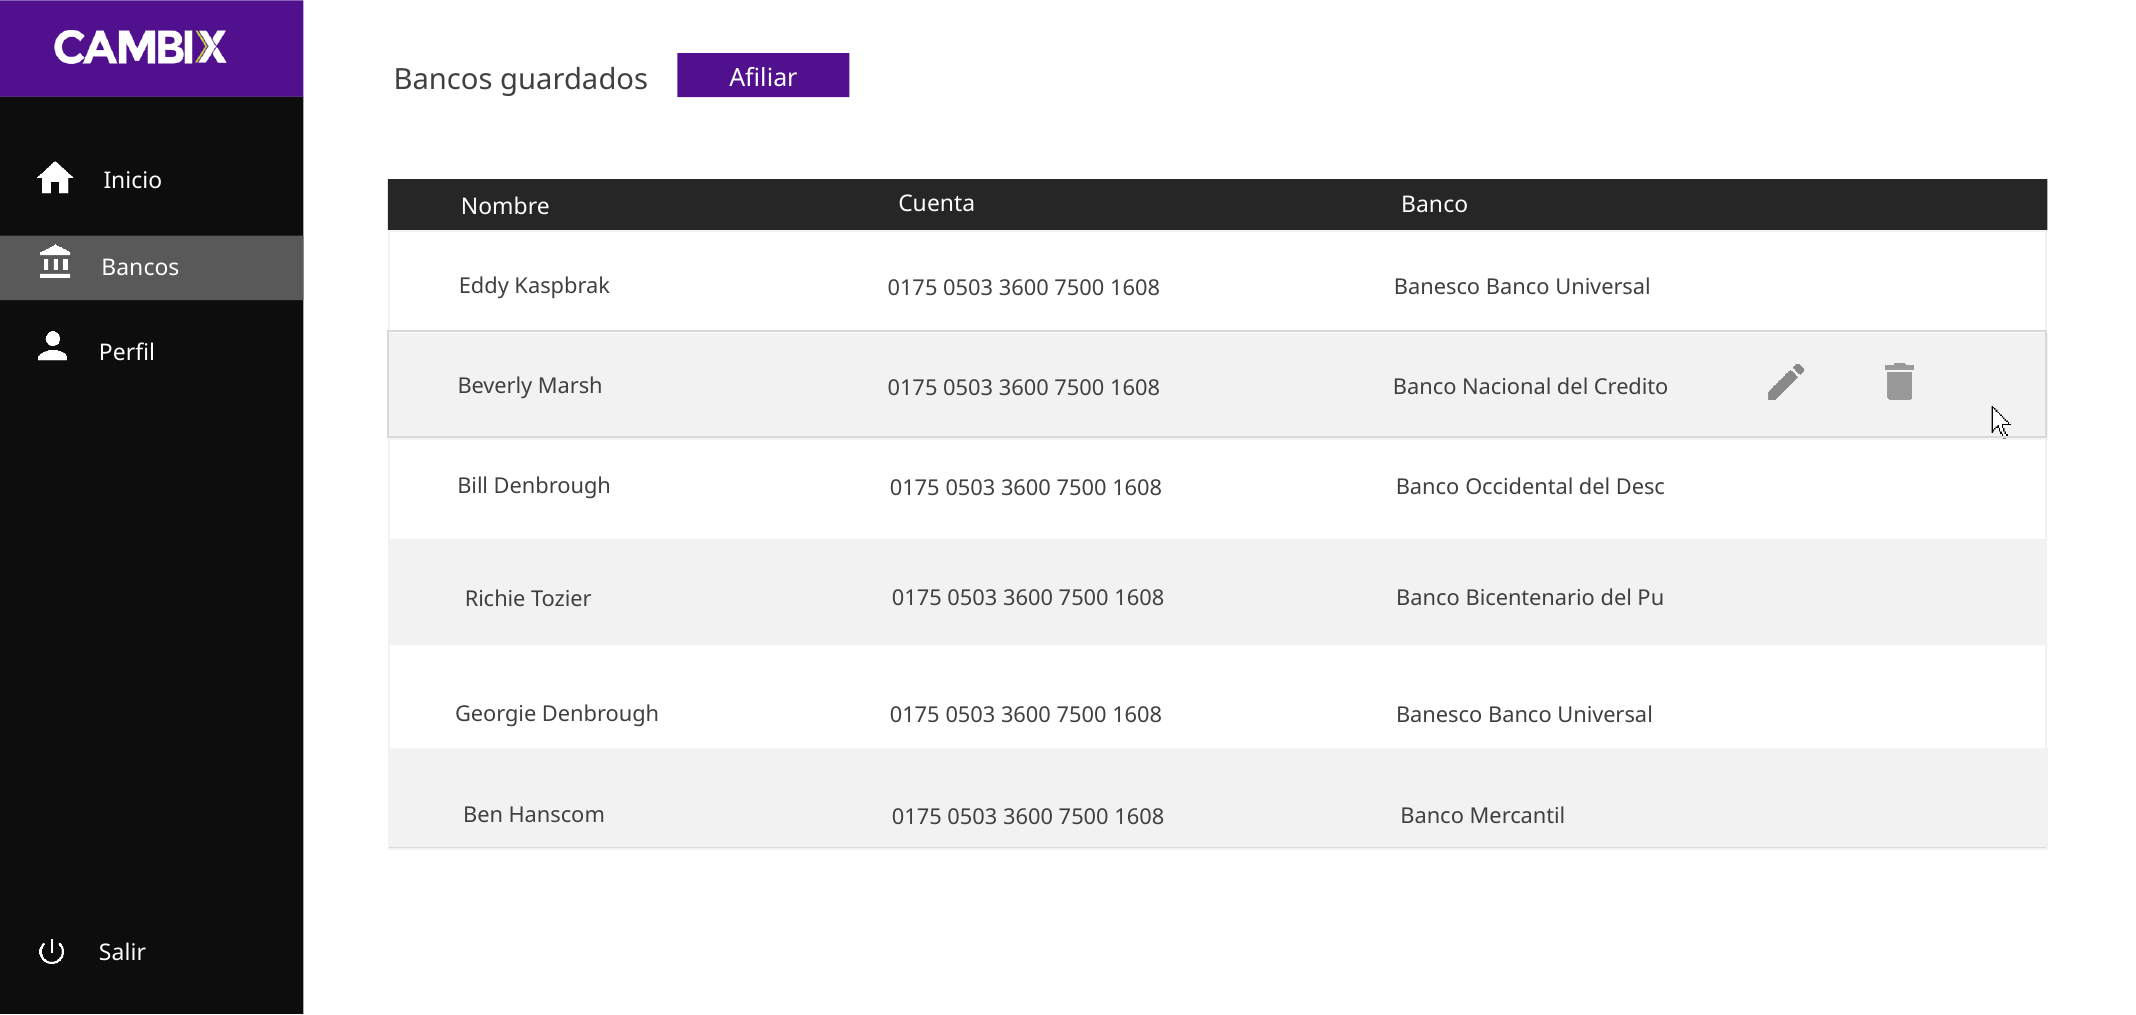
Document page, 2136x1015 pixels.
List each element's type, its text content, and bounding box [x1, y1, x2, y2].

picture [53, 28, 227, 65]
text_box [0, 0, 304, 98]
text_box 0175 0503 3600 7500 1608 [875, 693, 1178, 735]
text_box Richie Tozier [449, 576, 607, 618]
text_box Banco Occidental del Desc [1381, 465, 1681, 506]
text_box [388, 650, 2047, 755]
text_box [388, 230, 2047, 330]
text_box Ben Hanscom [448, 793, 620, 835]
text_box [387, 330, 2047, 438]
text_box Banesco Banco Universal [1381, 693, 1668, 734]
text_box Inicio [88, 158, 178, 201]
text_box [677, 53, 850, 100]
picture [1762, 357, 1810, 405]
text_box Banco Bicentenario del Pu [1381, 575, 1680, 617]
text_box Banco Mercantil [1385, 794, 1581, 836]
picture [1991, 405, 2012, 440]
text_box 0175 0503 3600 7500 1608 [875, 465, 1178, 507]
picture [1885, 363, 1914, 400]
picture [40, 244, 71, 278]
text_box [304, 0, 2136, 1014]
text_box [0, 98, 304, 234]
text_box Georgie Denbrough [440, 691, 675, 733]
text_box Perfil [84, 330, 171, 373]
text_box Banesco Banco Universal [1379, 265, 1666, 307]
text_box Bill Denbrough [442, 464, 626, 505]
text_box Banco [1386, 182, 1483, 225]
text_box [0, 234, 304, 301]
text_box Salir [84, 930, 161, 973]
text_box [691, 57, 865, 104]
text_box [0, 301, 304, 1014]
text_box Bancos guardados [378, 52, 664, 103]
picture [39, 939, 64, 964]
text_box Cuenta [883, 181, 991, 224]
text_box 0175 0503 3600 7500 1608 [877, 795, 1180, 837]
text_box 0175 0503 3600 7500 1608 [877, 576, 1180, 618]
text_box [386, 178, 2049, 232]
text_box [388, 540, 2047, 649]
text_box [388, 756, 2047, 847]
text_box 0175 0503 3600 7500 1608 [873, 266, 1176, 308]
text_box Bancos [86, 245, 195, 288]
text_box Eddy Kaspbrak [444, 264, 625, 306]
picture [38, 331, 67, 361]
text_box Nombre [446, 184, 565, 227]
picture [36, 160, 74, 194]
text_box [388, 438, 2047, 539]
